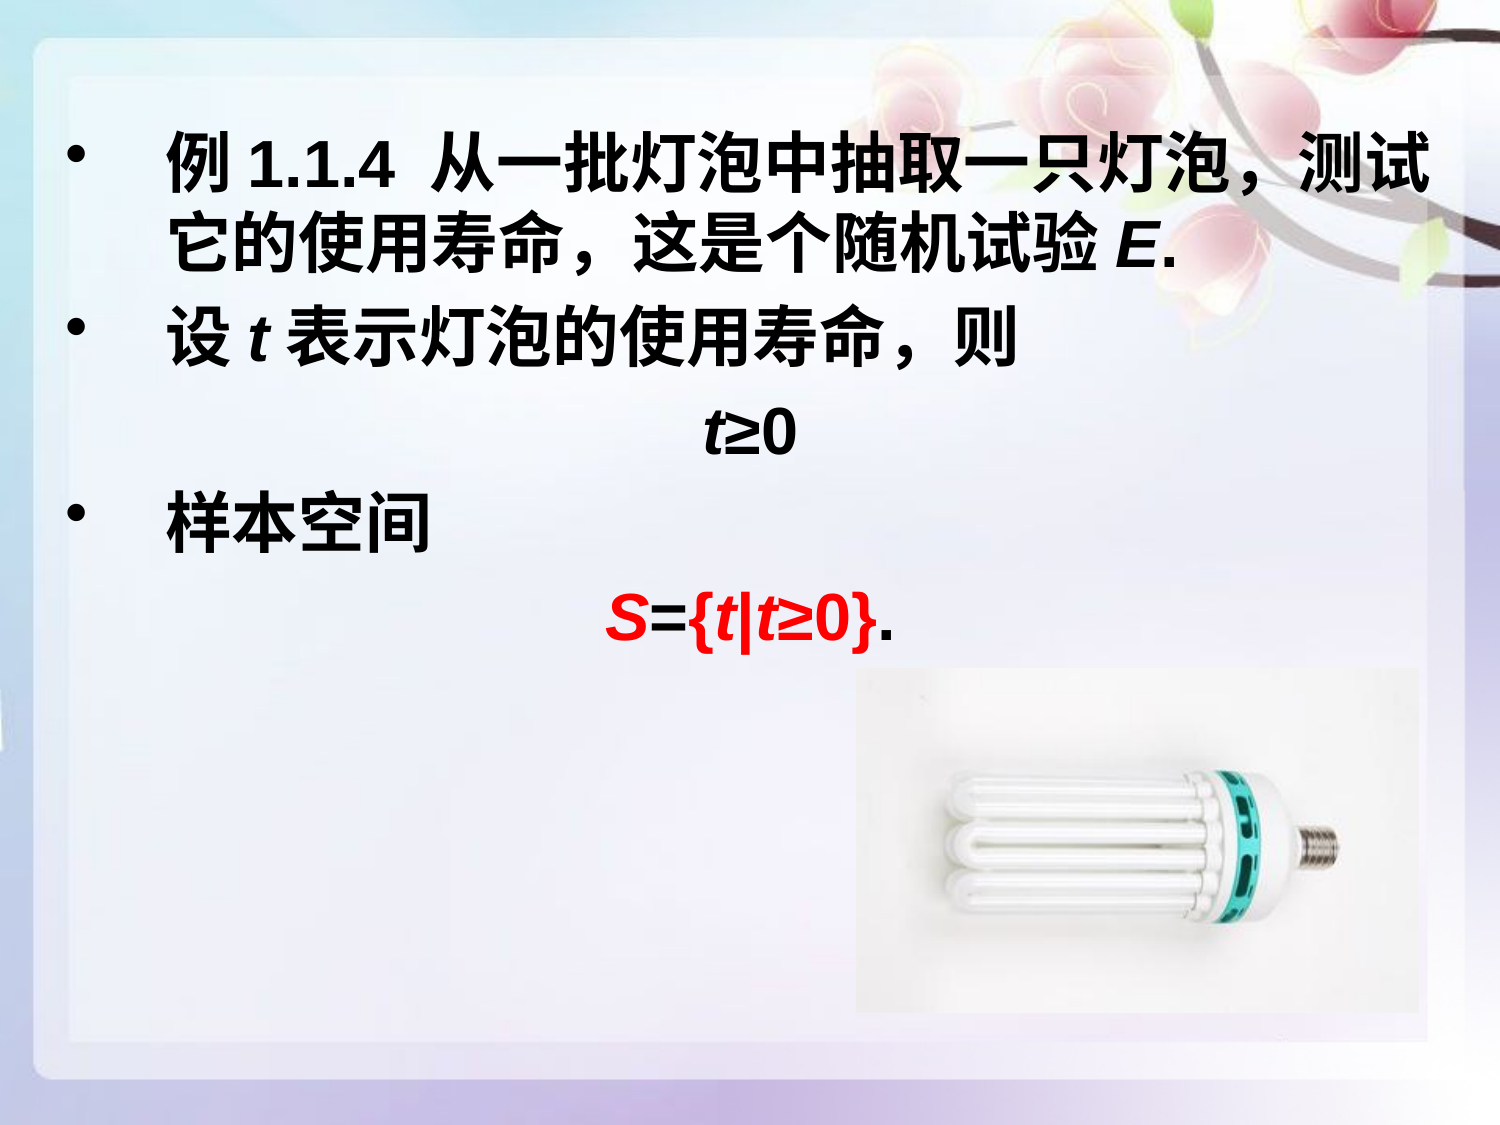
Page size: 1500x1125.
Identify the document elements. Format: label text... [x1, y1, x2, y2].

list 例1.1.4 从一批灯泡中抽取一只灯泡，测试它的使用寿命，这是个随机试验E. 设t表示灯泡的使用寿命，则 t≥0 样本空间 S={t|t≥0}. [49, 113, 1452, 963]
picture [0, 0, 1500, 1125]
